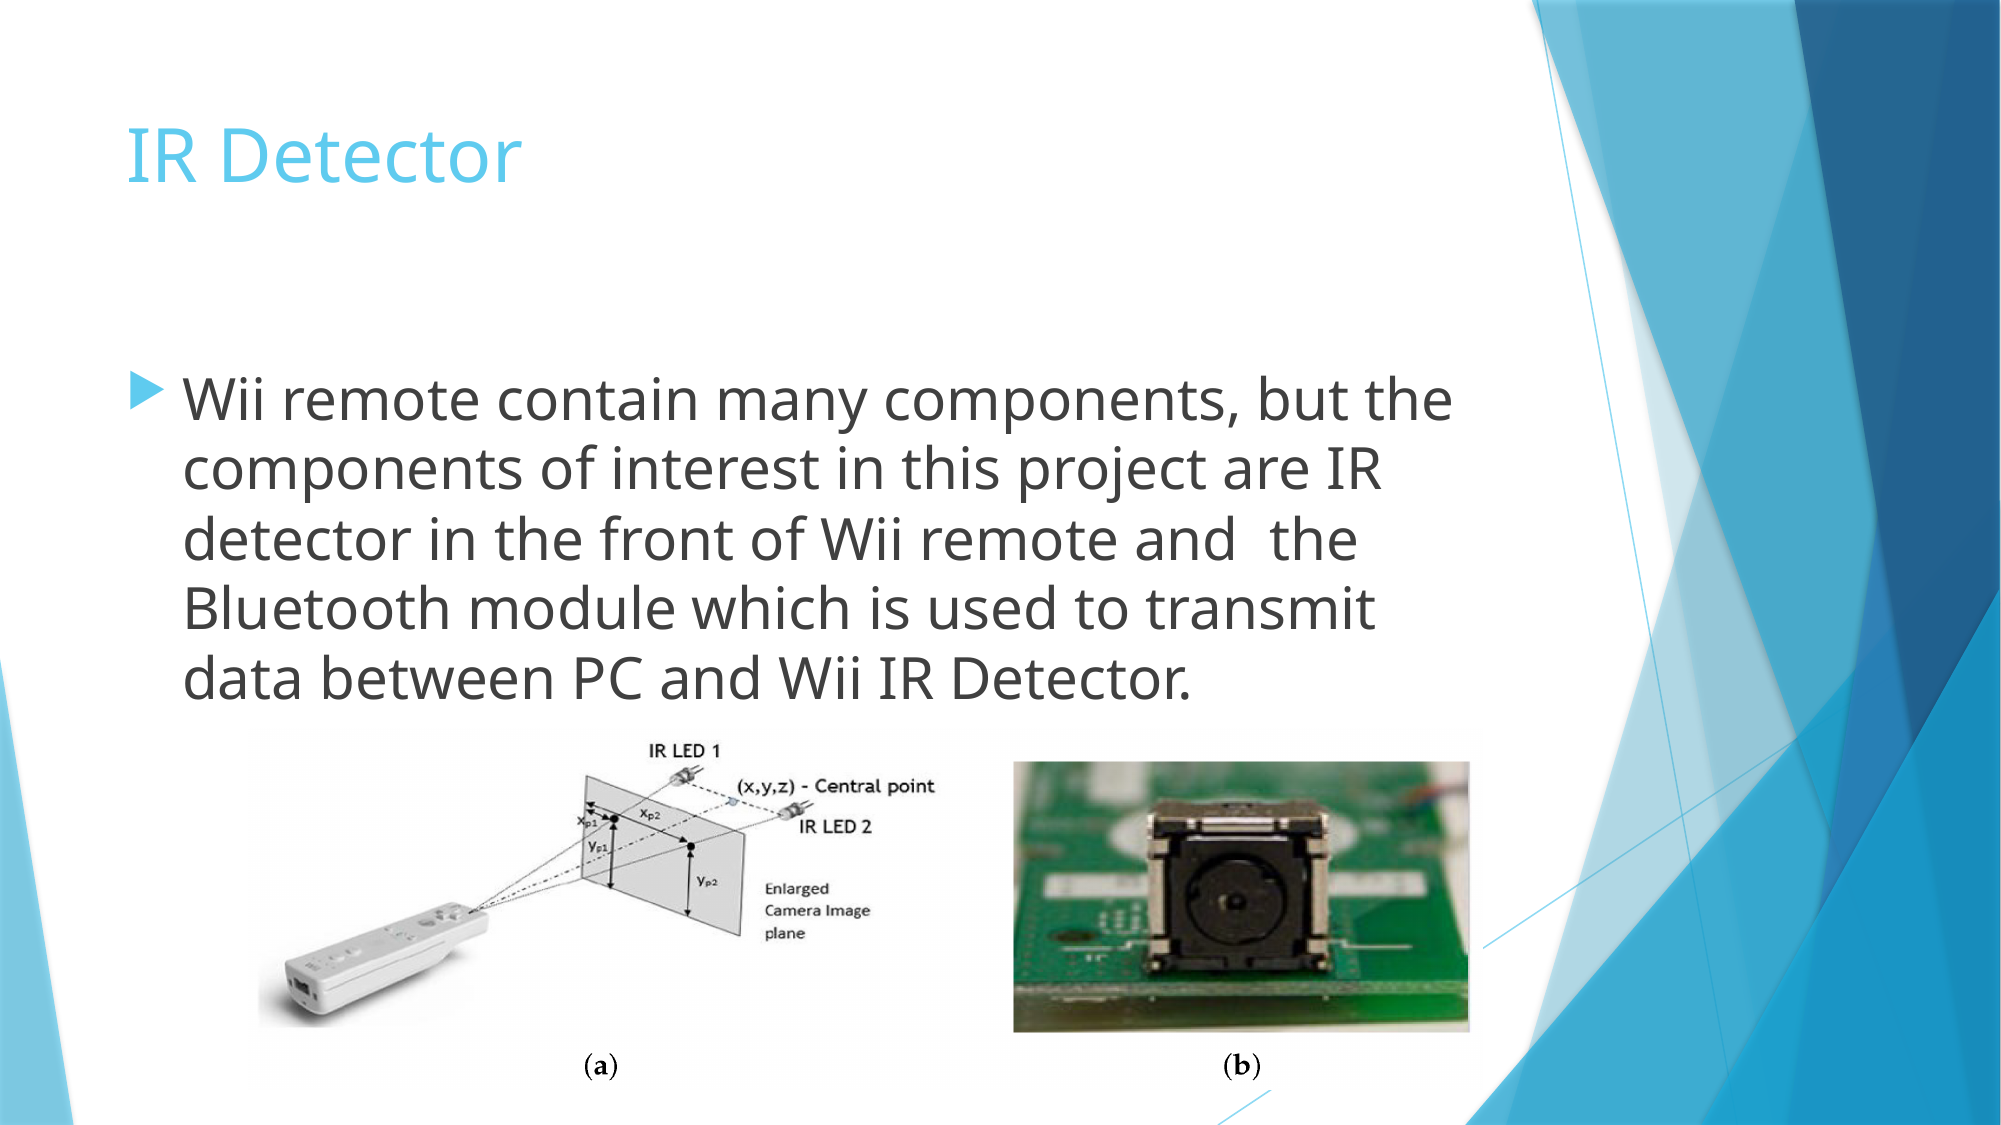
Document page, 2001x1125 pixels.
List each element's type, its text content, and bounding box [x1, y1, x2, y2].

title IR Detector [111, 99, 1522, 317]
picture [248, 727, 1483, 1090]
list Wii remote contain many components, but the components of interest in this project are IR detector in the front of Wii remote and the Bluetooth module which is used to transmit data between PC and Wii IR Detector. [111, 354, 1522, 992]
